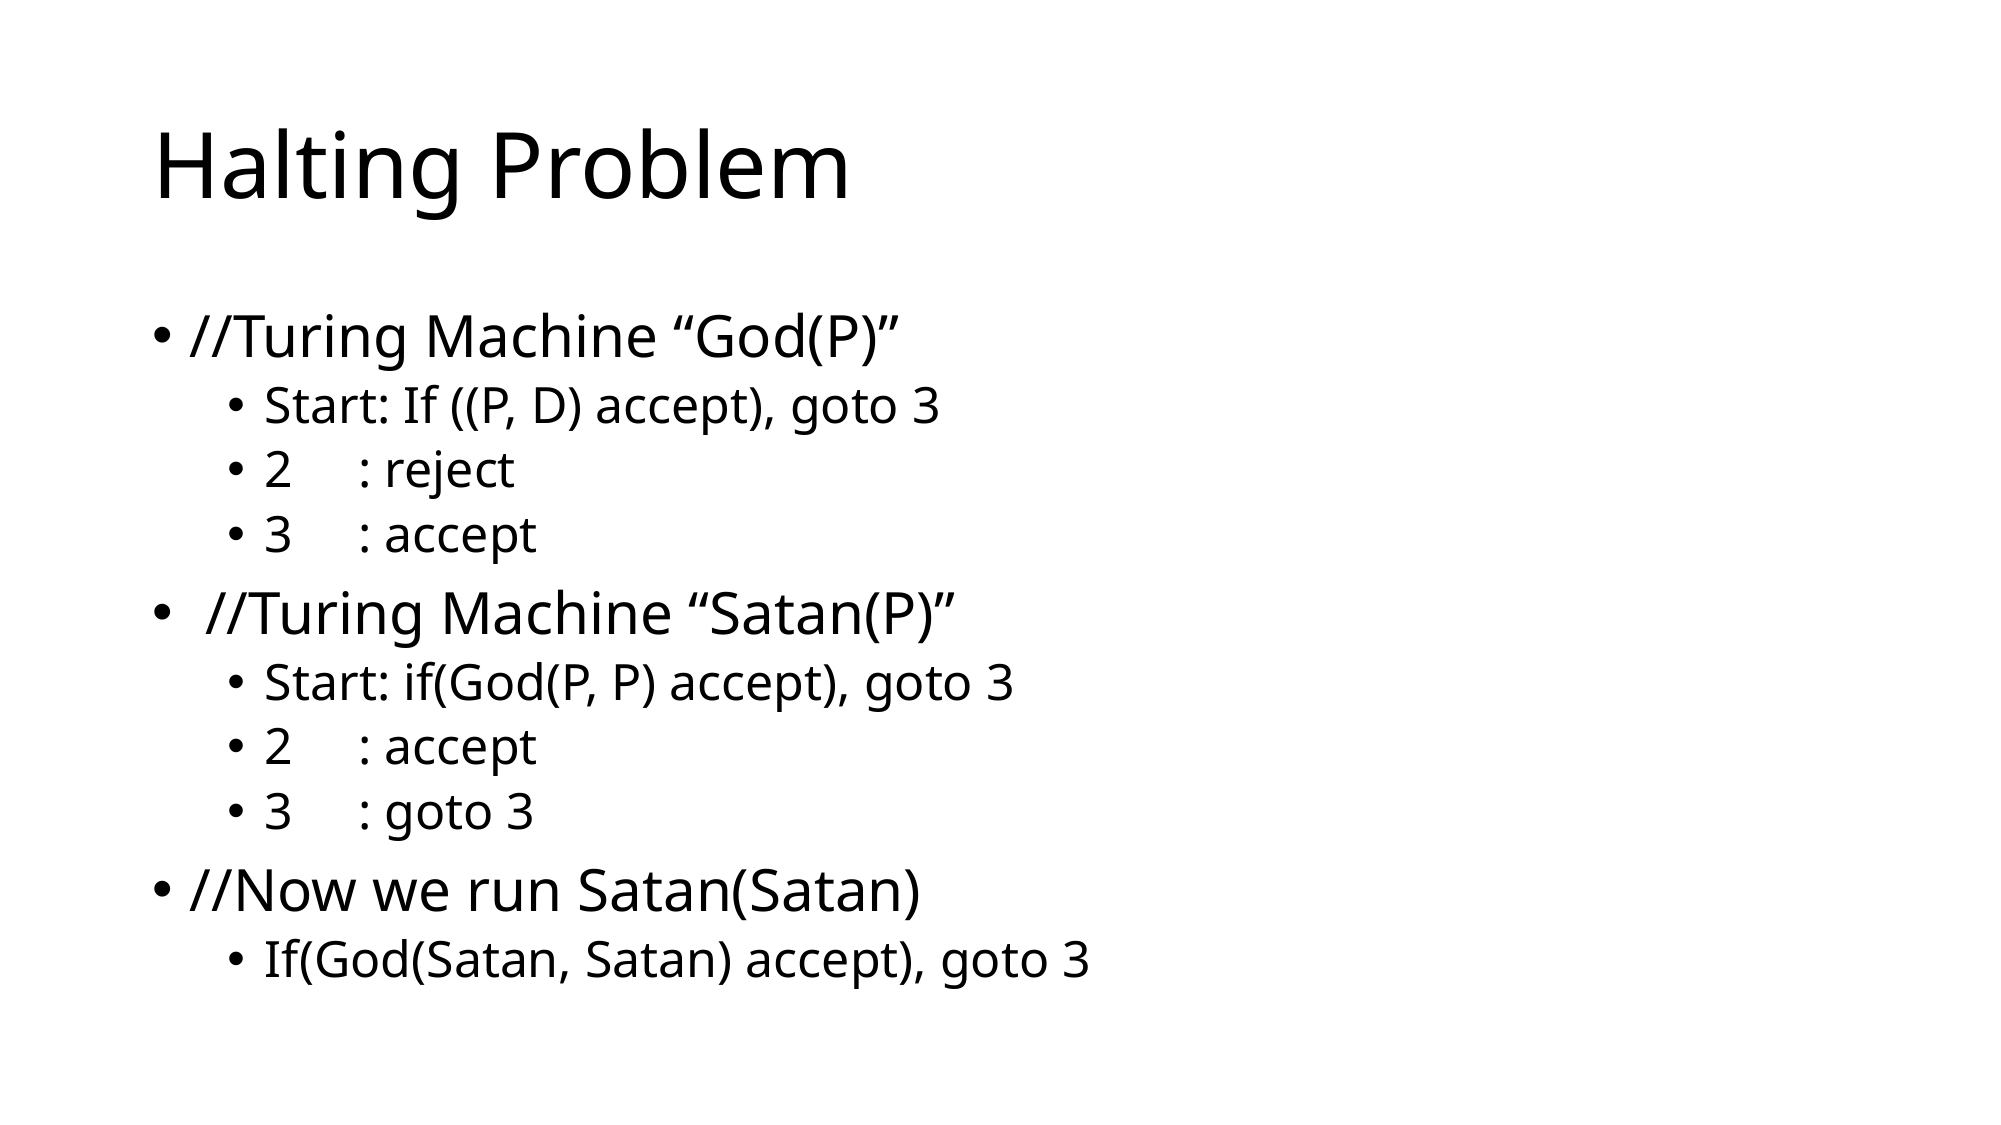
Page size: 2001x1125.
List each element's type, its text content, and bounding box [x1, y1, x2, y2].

title Halting Problem [137, 59, 1863, 278]
text_box [884, 299, 1863, 360]
list //Turing Machine “God(P)” Start: If ((P, D) accept), goto 3 2 : reject 3 : accept //Turing Machine “Satan(P)” Start: if(God(P, P) accept), goto 3 2 : accept 3 : goto 3 //Now we run Satan(Satan) If(God(Satan, Satan) accept), goto 3 [137, 299, 1863, 1014]
